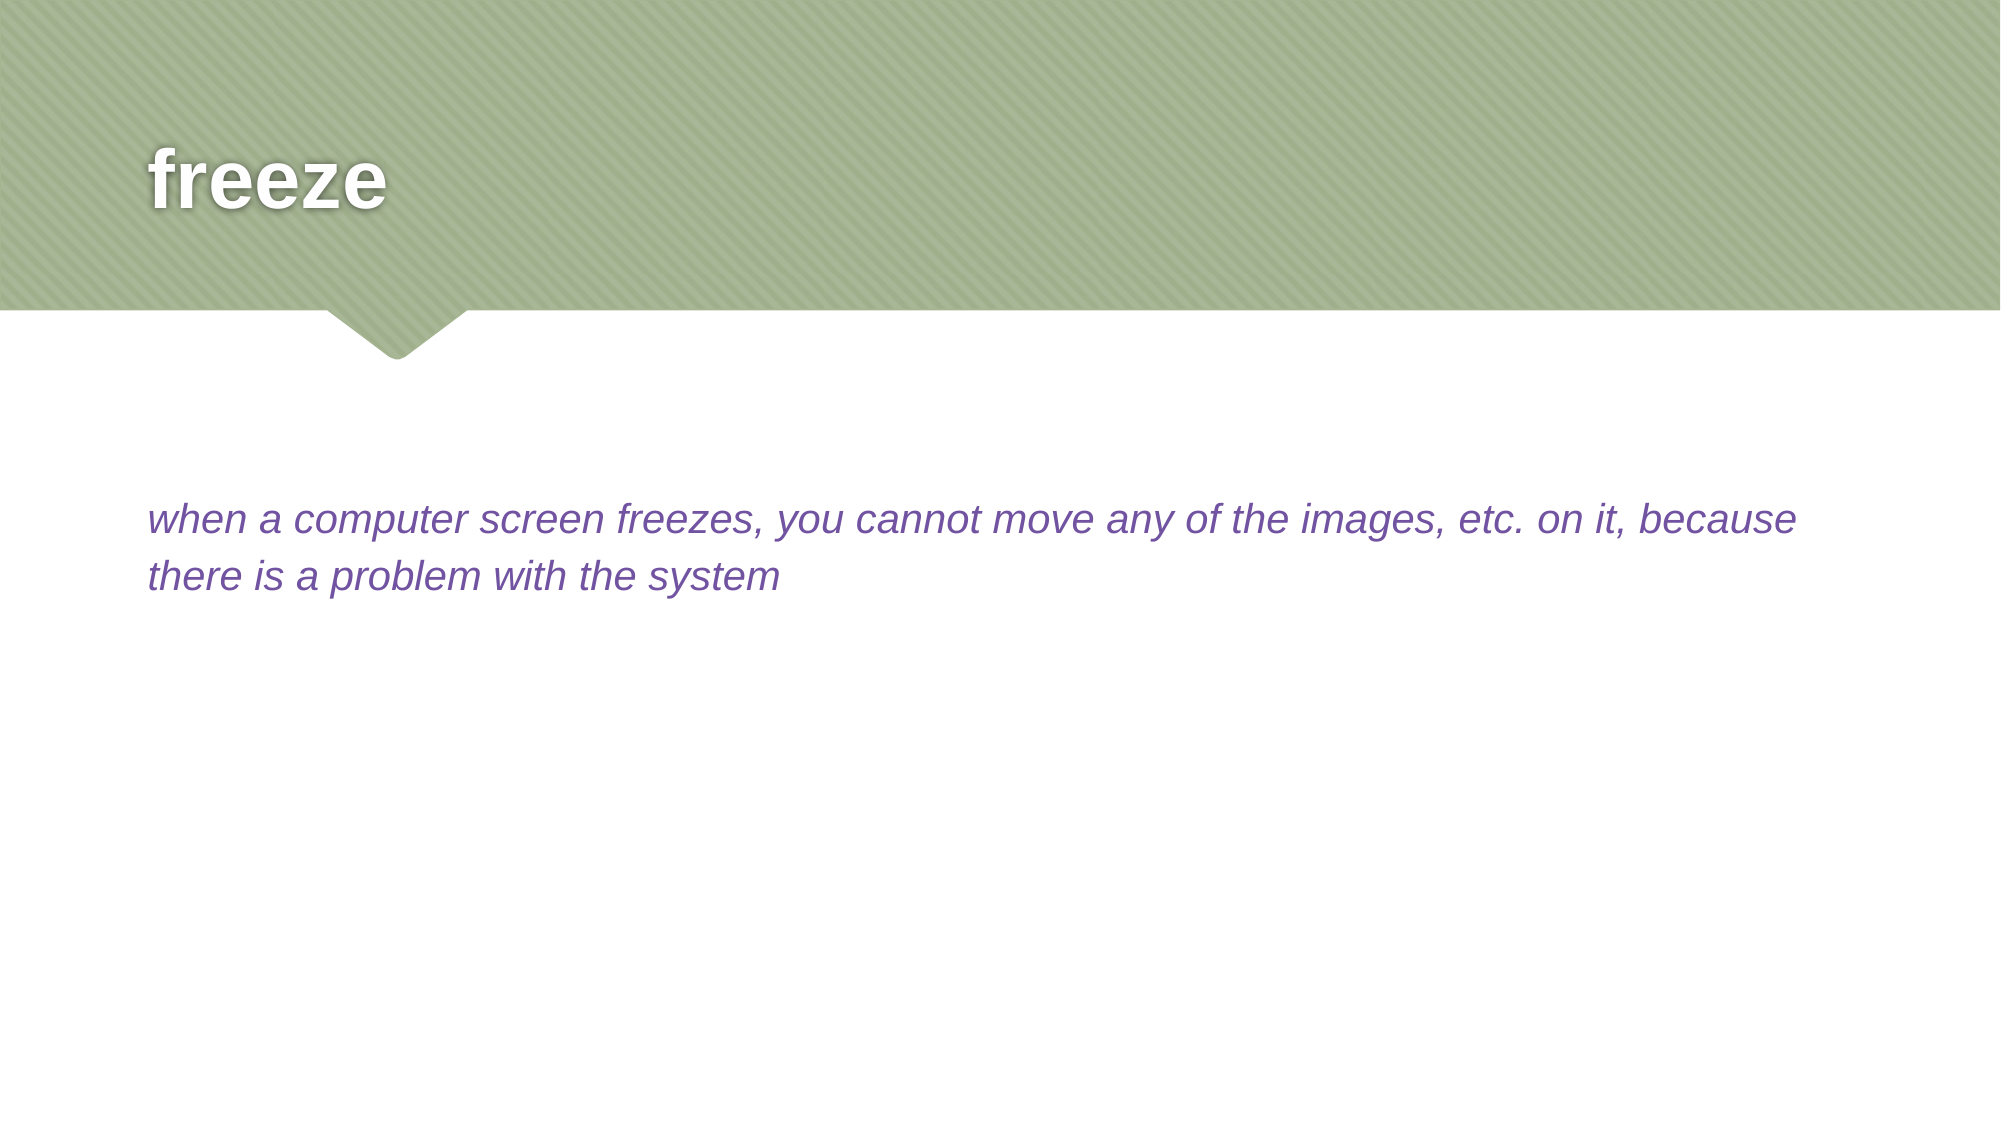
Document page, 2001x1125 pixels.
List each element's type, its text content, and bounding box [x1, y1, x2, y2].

title freeze [132, 73, 1868, 233]
text_box when a computer screen freezes, you cannot move any of the images, etc. on it, because there is a problem with the system [132, 478, 1868, 606]
